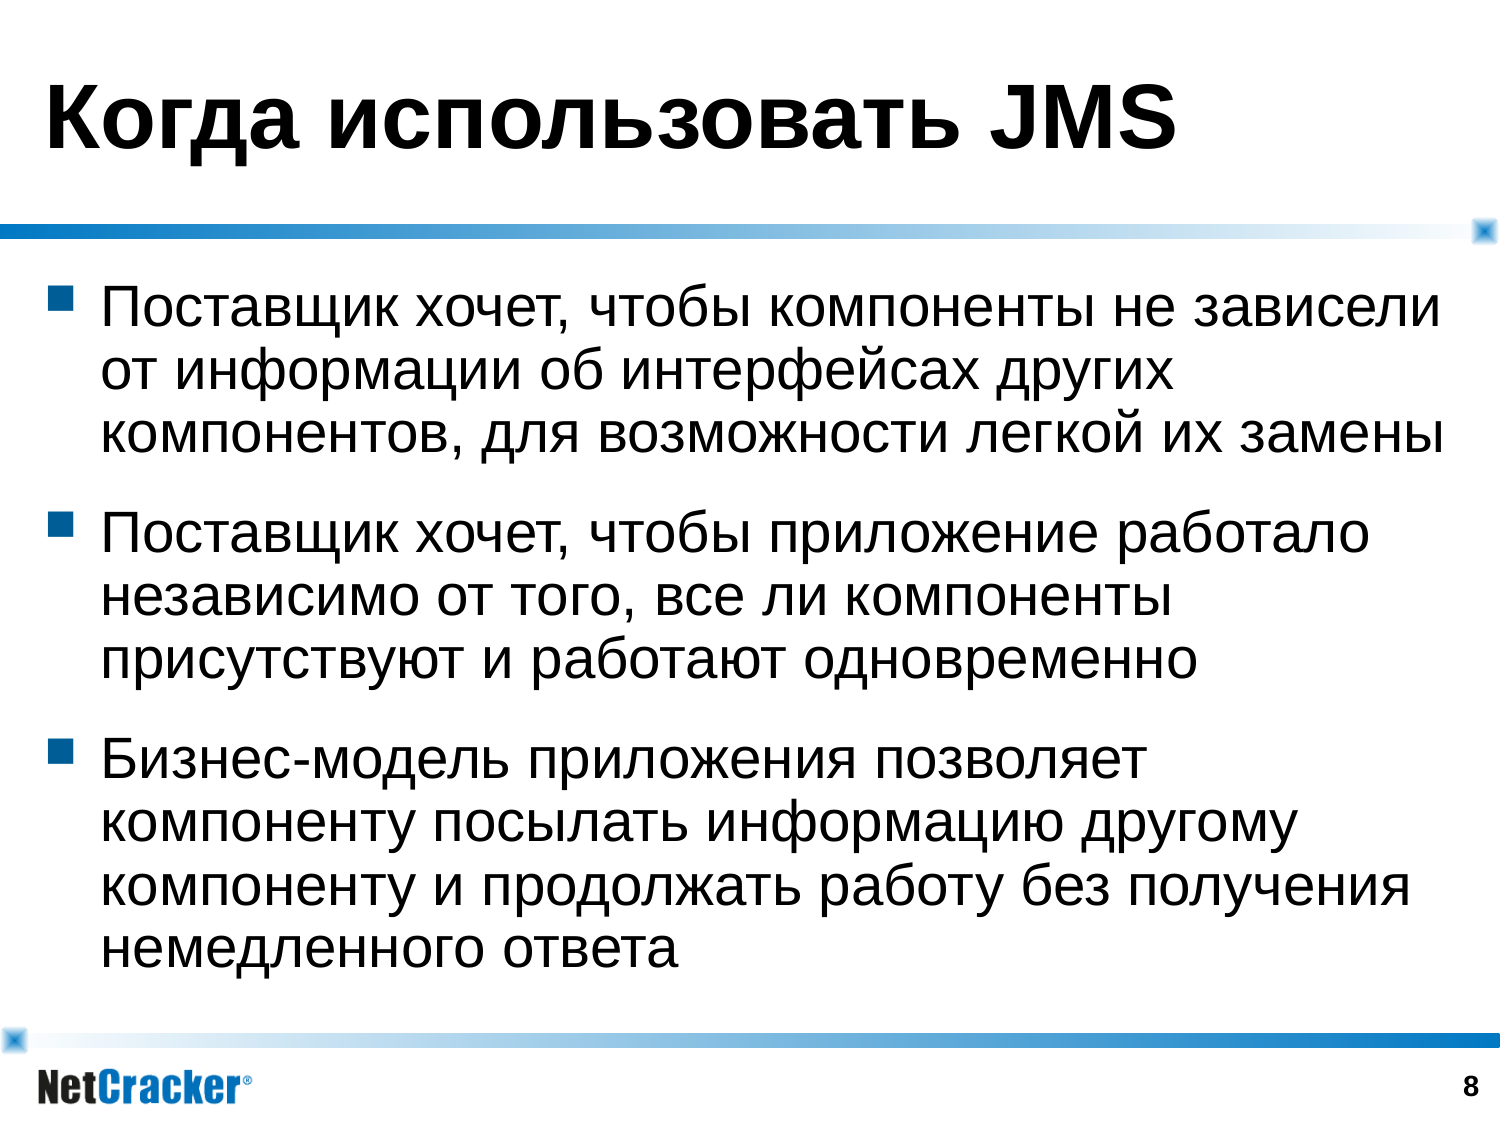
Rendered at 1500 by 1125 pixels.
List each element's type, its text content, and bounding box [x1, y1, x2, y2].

slide_number 7 [1143, 1034, 1495, 1111]
picture [34, 1063, 256, 1118]
title Когда использовать JMS [29, 0, 1470, 225]
list Поставщик хочет, чтобы компоненты не зависели от информации об интерфейсах других компонентов, для возможности легкой их замены Поставщик хочет, чтобы приложение работало независимо от того, все ли компоненты присутствуют и работают одновременно Бизнес-модель приложения позволяет компоненту посылать информацию другому компоненту и продолжать работу без получения немедленного ответа [29, 268, 1470, 1004]
